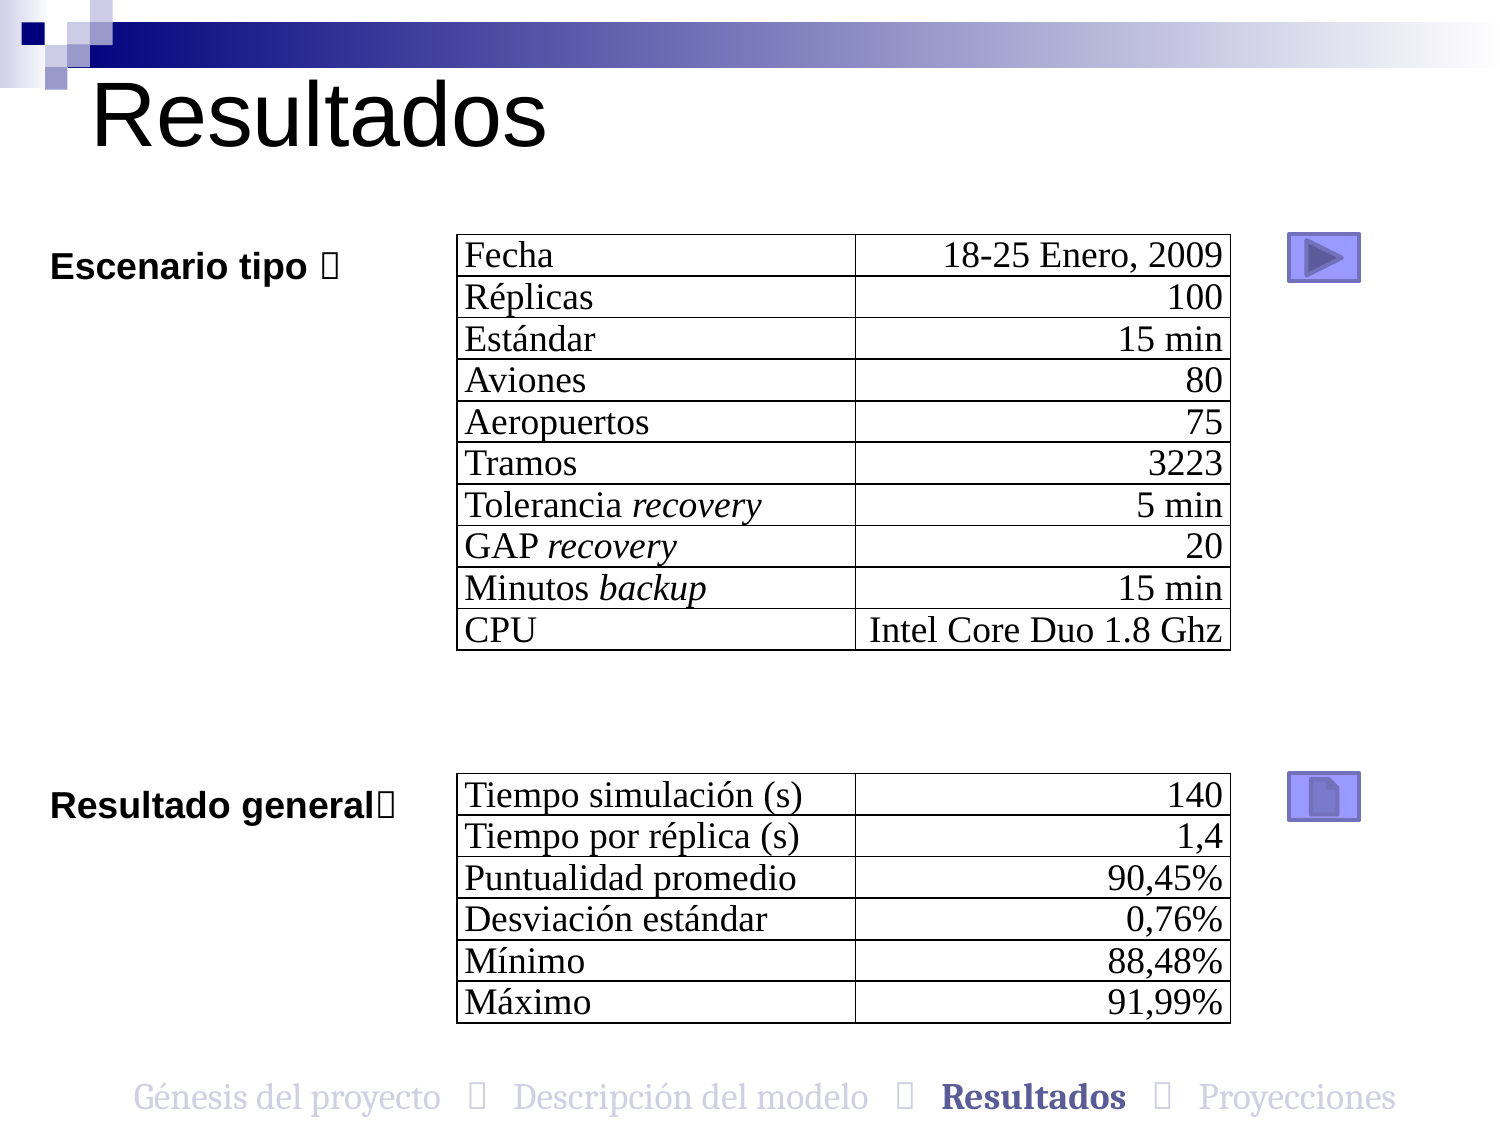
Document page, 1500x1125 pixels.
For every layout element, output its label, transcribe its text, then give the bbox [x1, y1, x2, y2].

text_box Génesis del proyecto  Descripción del modelo  Resultados  Proyecciones [118, 1064, 1412, 1125]
table_cell Aviones [458, 360, 855, 400]
table_cell 1,4 [856, 816, 1230, 856]
table_cell Tiempo por réplica (s) [458, 816, 855, 856]
table_cell 15 min [856, 318, 1230, 358]
table_cell CPU [458, 609, 855, 649]
table_cell 91,99% [856, 982, 1230, 1022]
table_cell Tolerancia recovery [458, 485, 855, 525]
table_cell 15 min [856, 568, 1230, 608]
table_header Tiempo simulación (s) [458, 774, 855, 814]
table_cell 88,48% [856, 941, 1230, 980]
table_cell Aeropuertos [458, 402, 855, 441]
table_cell Puntualidad promedio [458, 857, 855, 897]
table_cell Intel Core Duo 1.8 Ghz [856, 609, 1230, 649]
table_cell GAP recovery [458, 526, 855, 566]
table_header 140 [856, 774, 1230, 814]
table_cell 3223 [856, 443, 1230, 483]
table_cell 0,76% [856, 899, 1230, 939]
text_box [1287, 232, 1361, 283]
title Resultados [74, 0, 1426, 223]
table_cell 80 [856, 360, 1230, 400]
table_cell Minutos backup [458, 568, 855, 608]
table_cell Mínimo [458, 941, 855, 980]
table_cell Tramos [458, 443, 855, 483]
table_cell 5 min [856, 485, 1230, 525]
table_cell 100 [856, 277, 1230, 317]
text_box Escenario tipo  [35, 234, 399, 295]
table_cell 20 [856, 526, 1230, 566]
table_cell 90,45% [856, 857, 1230, 897]
table_header 18-25 Enero, 2009 [856, 235, 1230, 275]
table_cell 75 [856, 402, 1230, 441]
table_cell Réplicas [458, 277, 855, 317]
table_cell Desviación estándar [458, 899, 855, 939]
table_cell Estándar [458, 318, 855, 358]
table_header Fecha [458, 235, 855, 275]
table_cell Máximo [458, 982, 855, 1022]
text_box [1287, 771, 1361, 822]
text_box Resultado general [35, 773, 457, 834]
